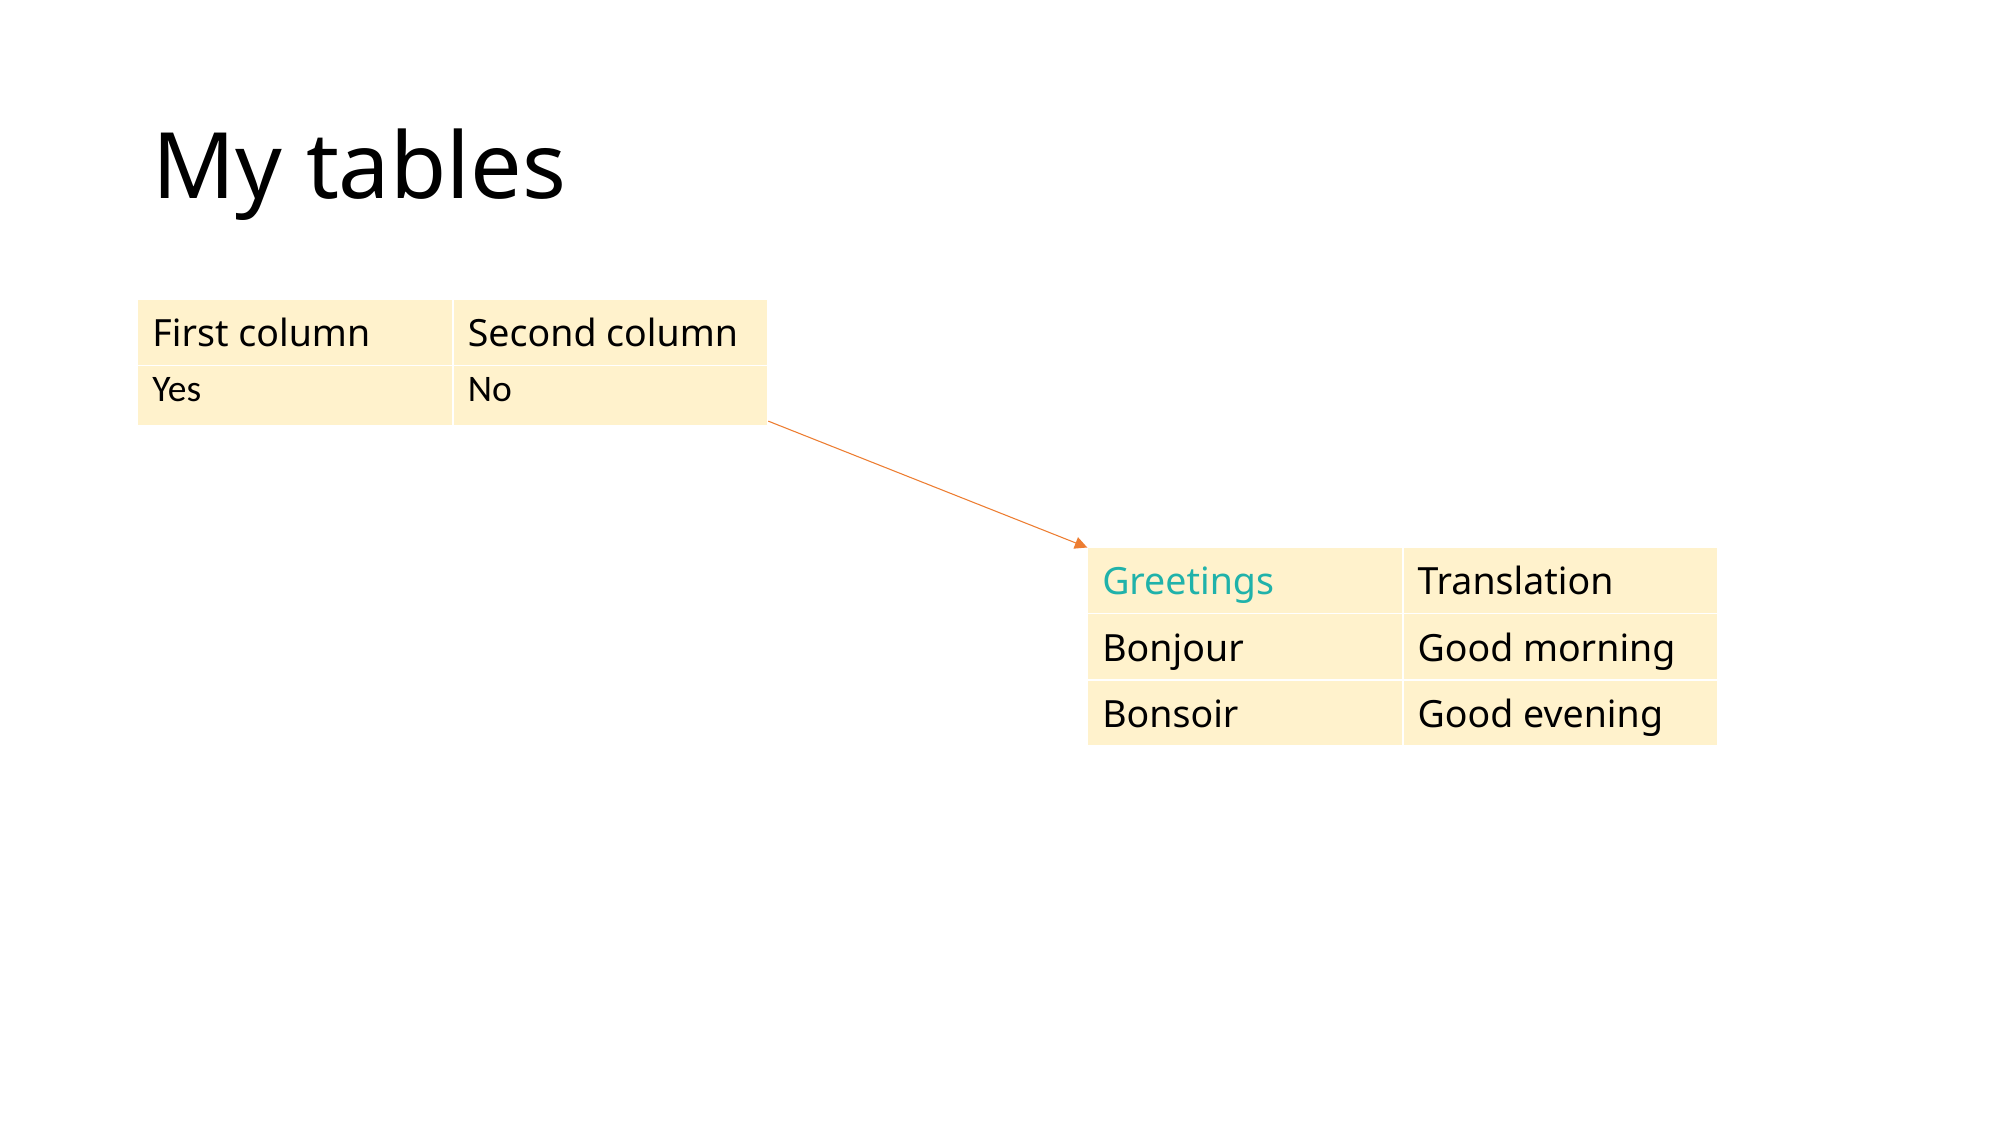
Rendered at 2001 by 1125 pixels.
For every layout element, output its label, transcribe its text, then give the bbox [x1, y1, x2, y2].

title My tables [137, 59, 1863, 278]
table_header Translation [1404, 548, 1717, 613]
table_cell Good evening [1404, 681, 1717, 745]
table_cell Bonjour [1088, 614, 1402, 679]
table_header Second column [454, 300, 767, 365]
table_header Greetings [1088, 548, 1402, 613]
table_header First column [138, 300, 452, 365]
table_cell Bonsoir [1088, 681, 1402, 745]
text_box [768, 421, 1088, 548]
table_cell No [454, 366, 767, 425]
table_cell Good morning [1404, 614, 1717, 679]
table_cell Yes [138, 366, 452, 425]
